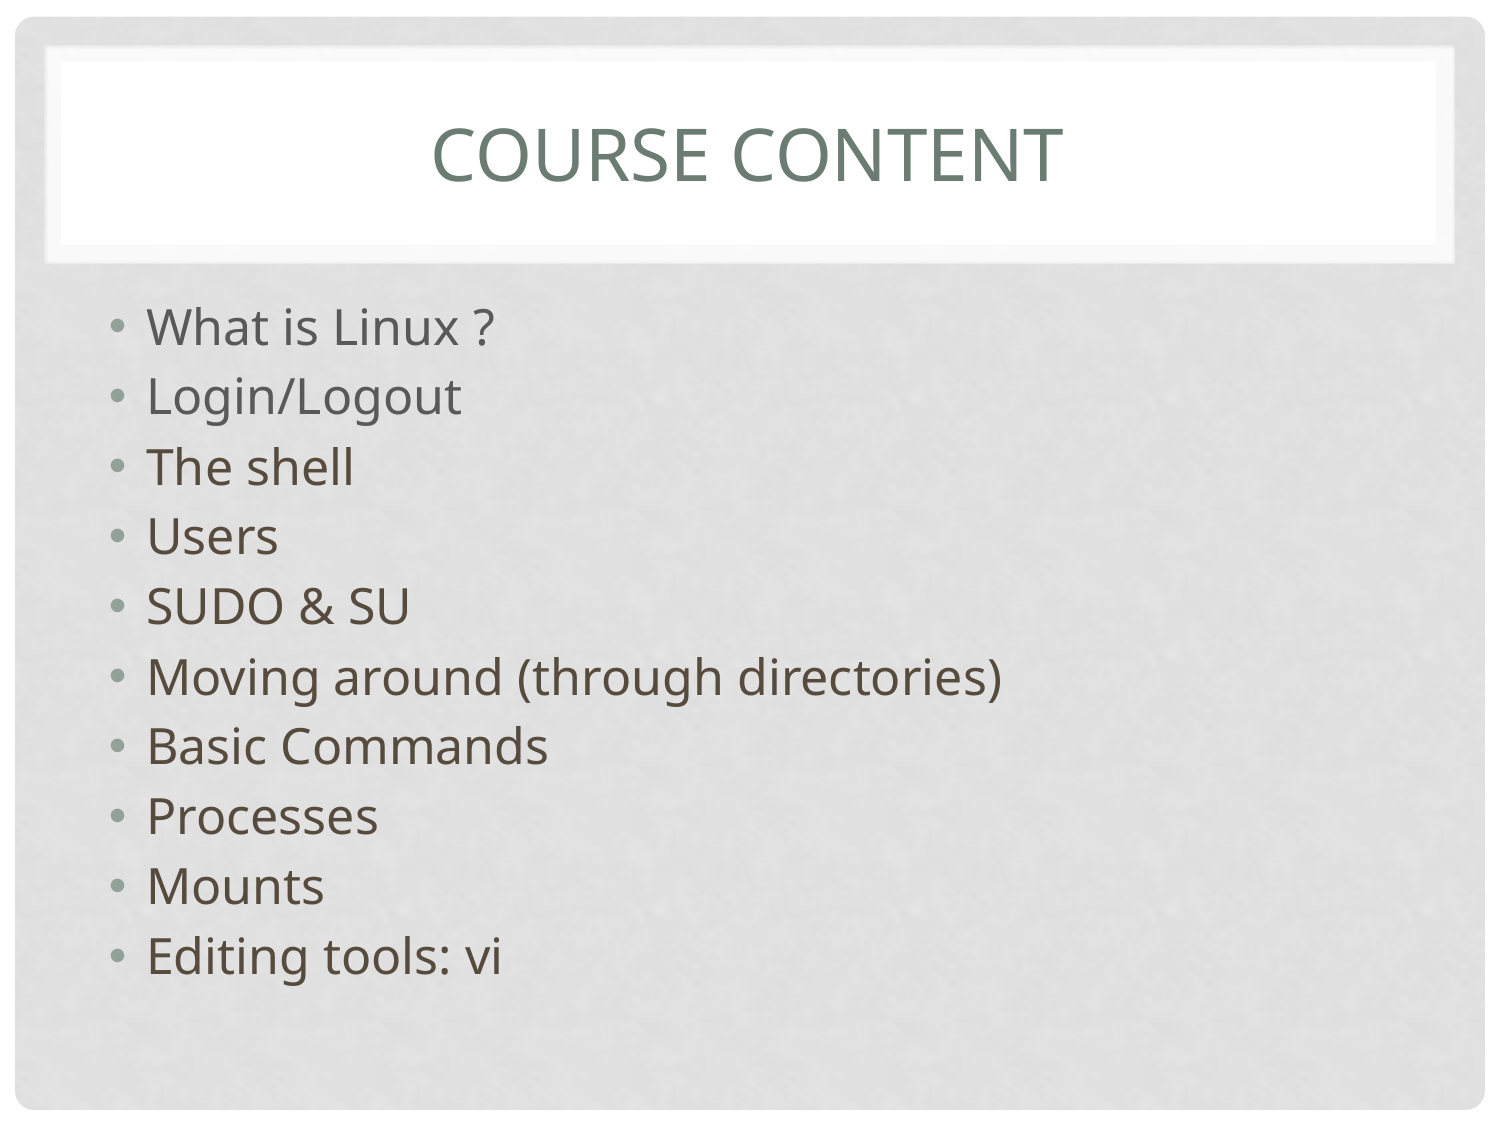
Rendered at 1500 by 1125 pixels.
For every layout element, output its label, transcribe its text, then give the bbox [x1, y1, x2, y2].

title Course Content [69, 66, 1425, 238]
list What is Linux ? Login/Logout The shell Users SUDO & SU Moving around (through directories) Basic Commands Processes Mounts Editing tools: vi [75, 287, 1425, 1083]
